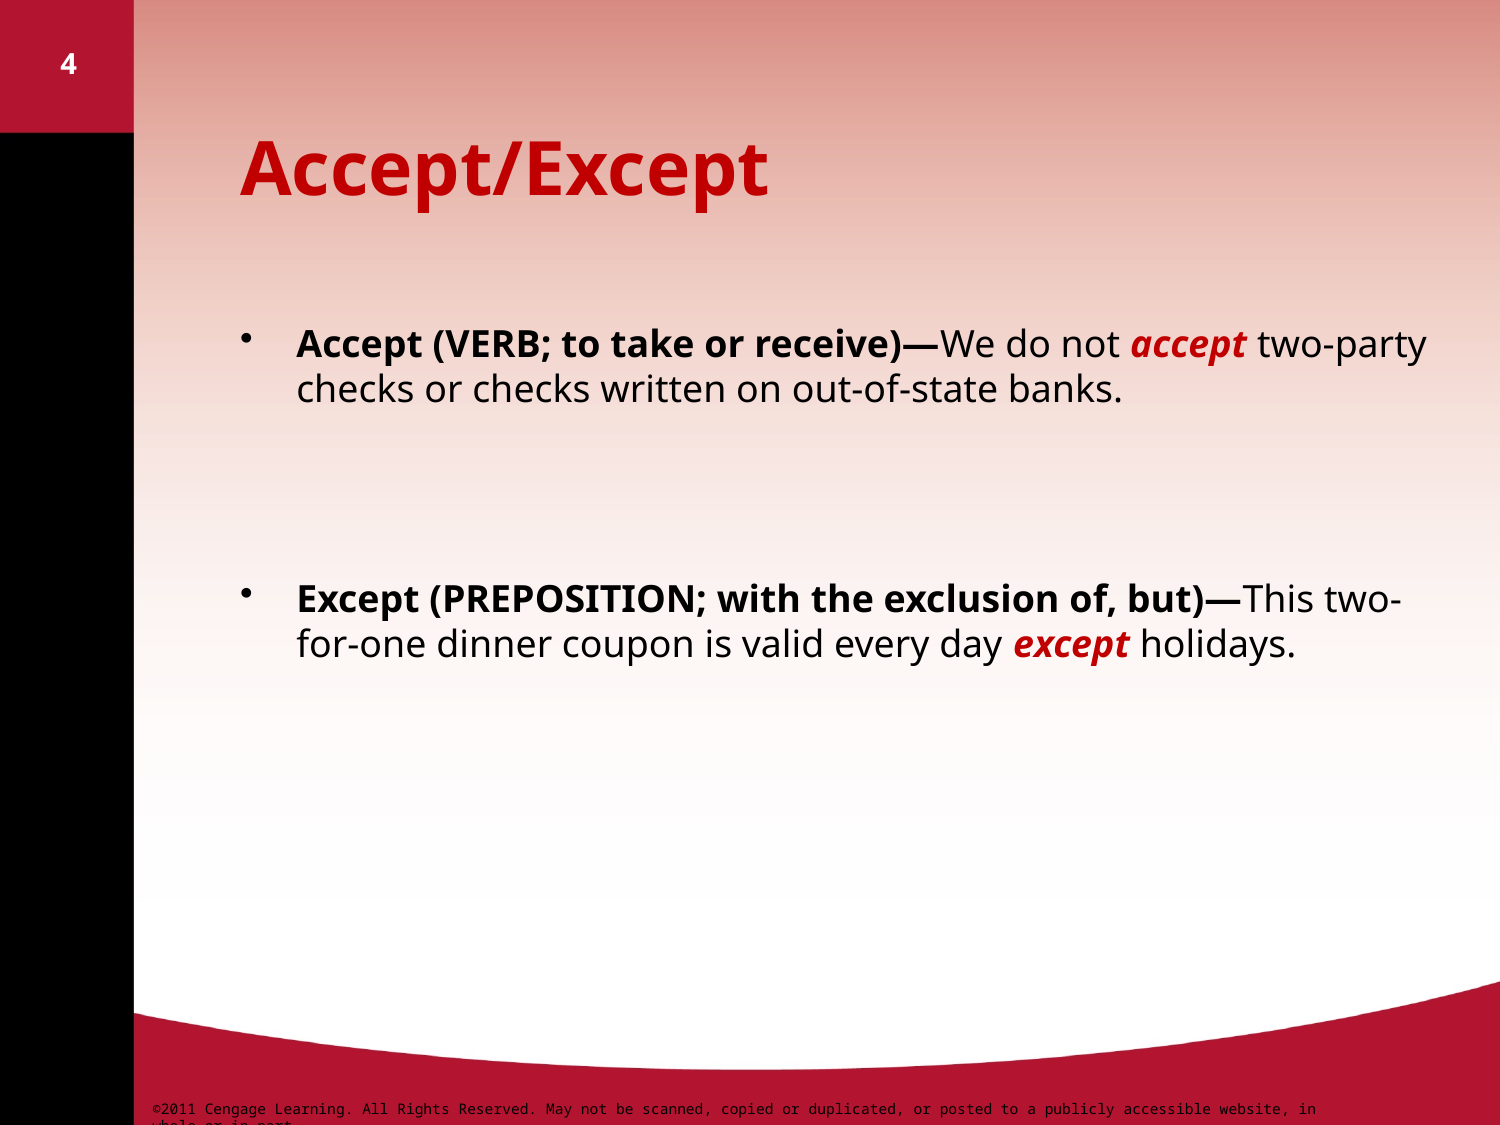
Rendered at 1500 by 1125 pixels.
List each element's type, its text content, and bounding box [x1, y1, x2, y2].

slide_number 4 [0, 37, 138, 101]
list Accept (VERB; to take or receive)—We do not accept two-party checks or checks written on out-of-state banks. Except (PREPOSITION; with the exclusion of, but)—This two-for-one dinner coupon is valid every day except holidays. [224, 312, 1451, 1001]
picture [0, 0, 1500, 1125]
title Accept/Except [224, 112, 1438, 263]
